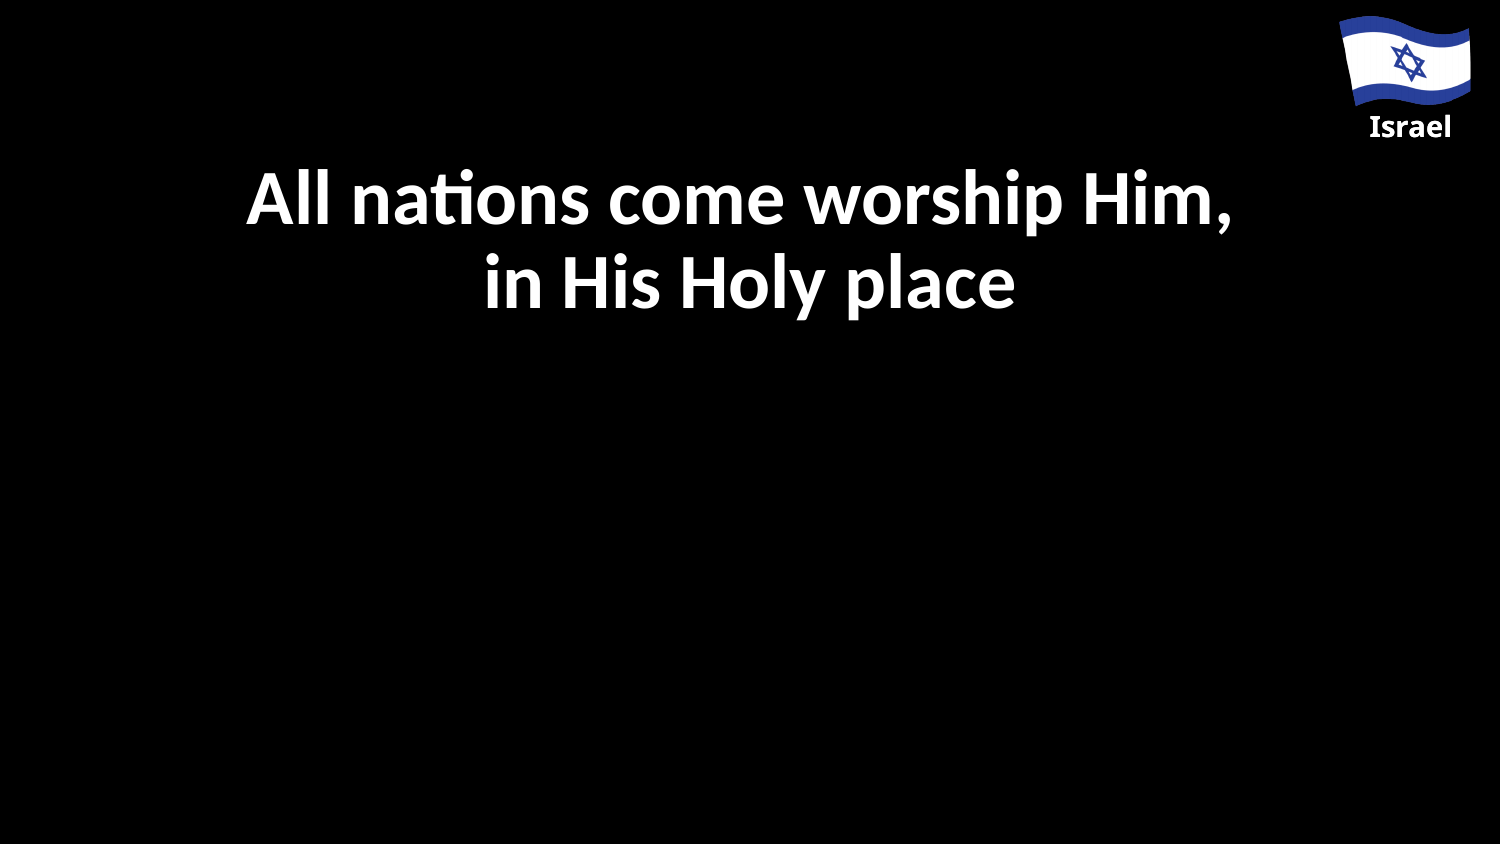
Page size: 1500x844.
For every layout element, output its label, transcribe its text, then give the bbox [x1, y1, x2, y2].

text_box All nations come worship Him, in His Holy place [0, 150, 1500, 333]
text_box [1339, 16, 1473, 152]
